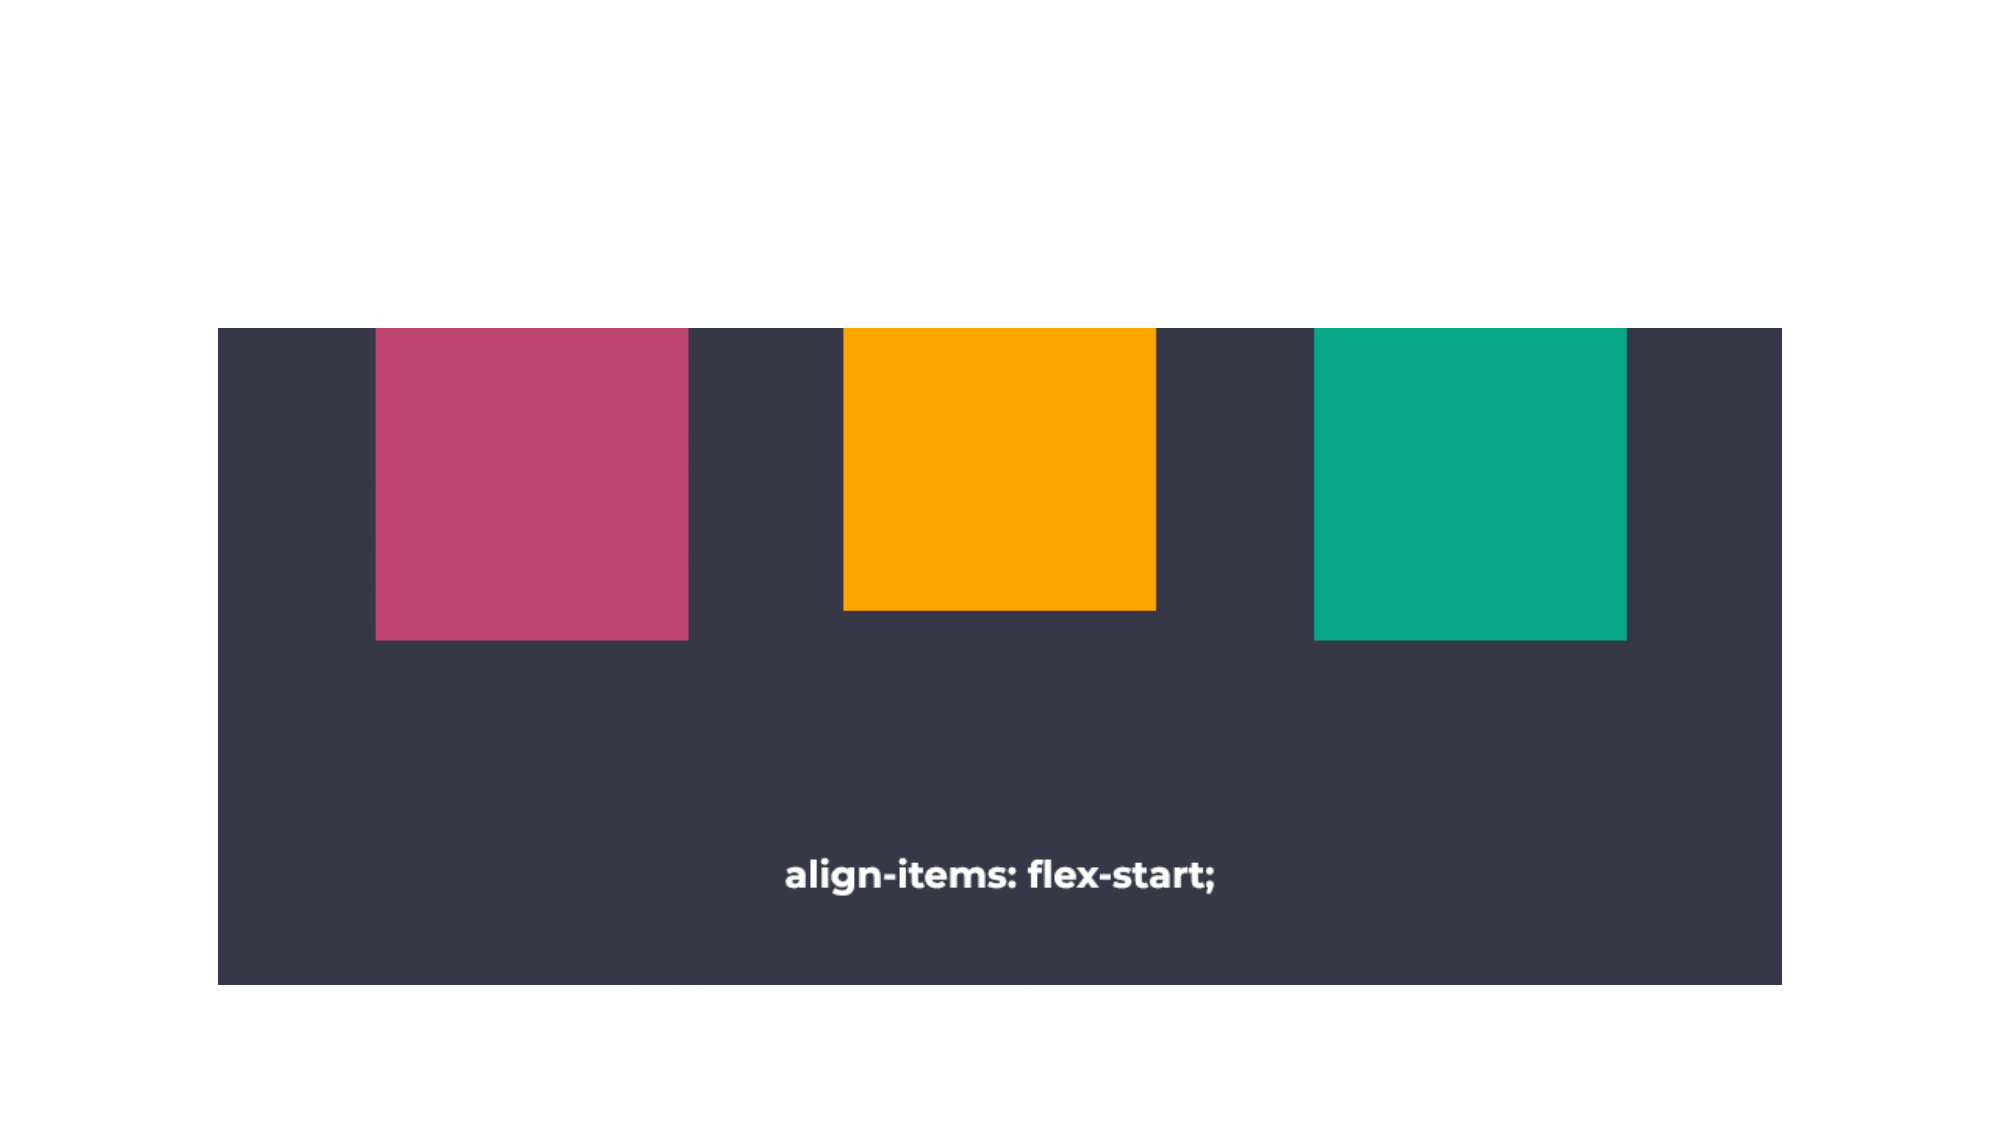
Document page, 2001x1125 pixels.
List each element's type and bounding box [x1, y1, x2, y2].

list [218, 328, 1782, 985]
